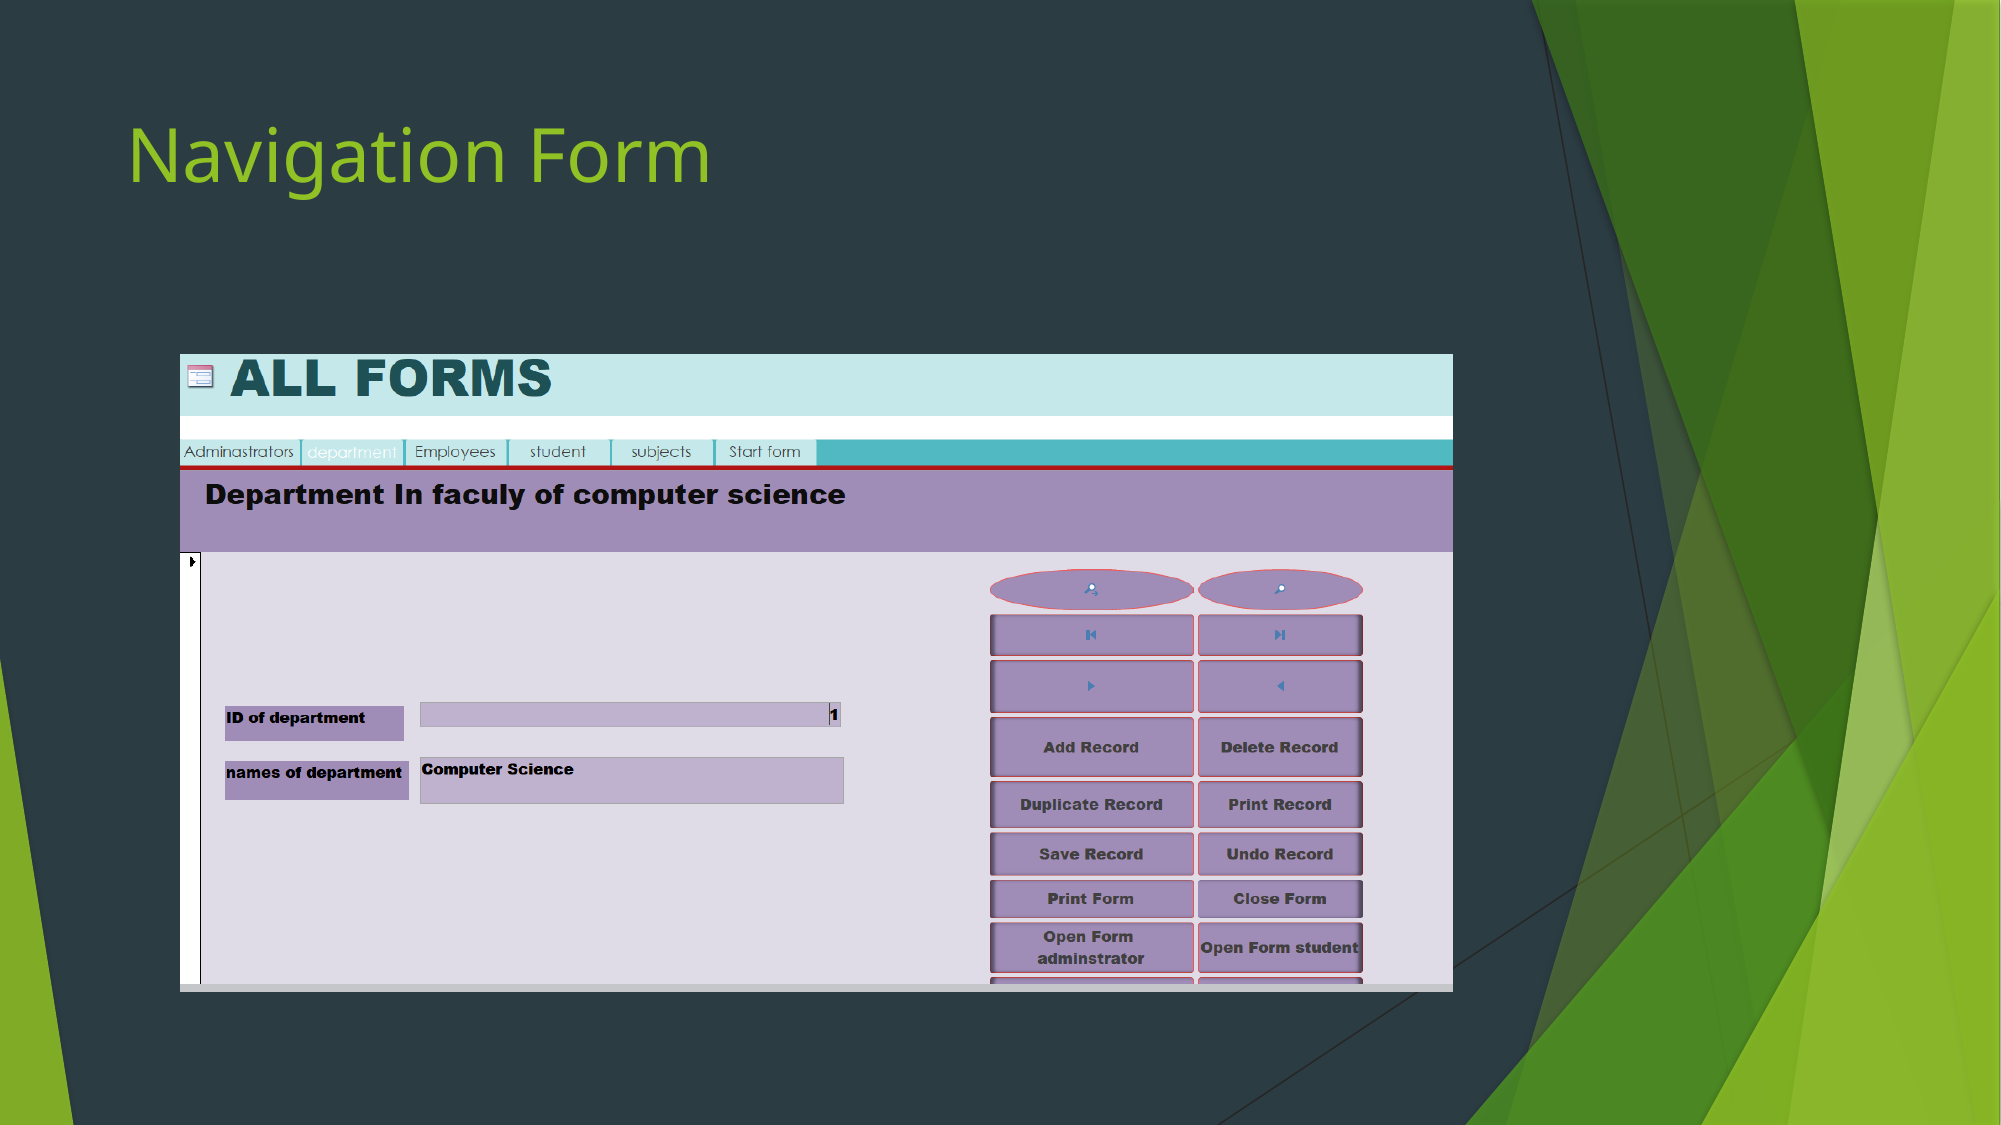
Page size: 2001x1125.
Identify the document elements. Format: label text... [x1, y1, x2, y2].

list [179, 353, 1454, 992]
title Navigation Form [111, 99, 1522, 317]
